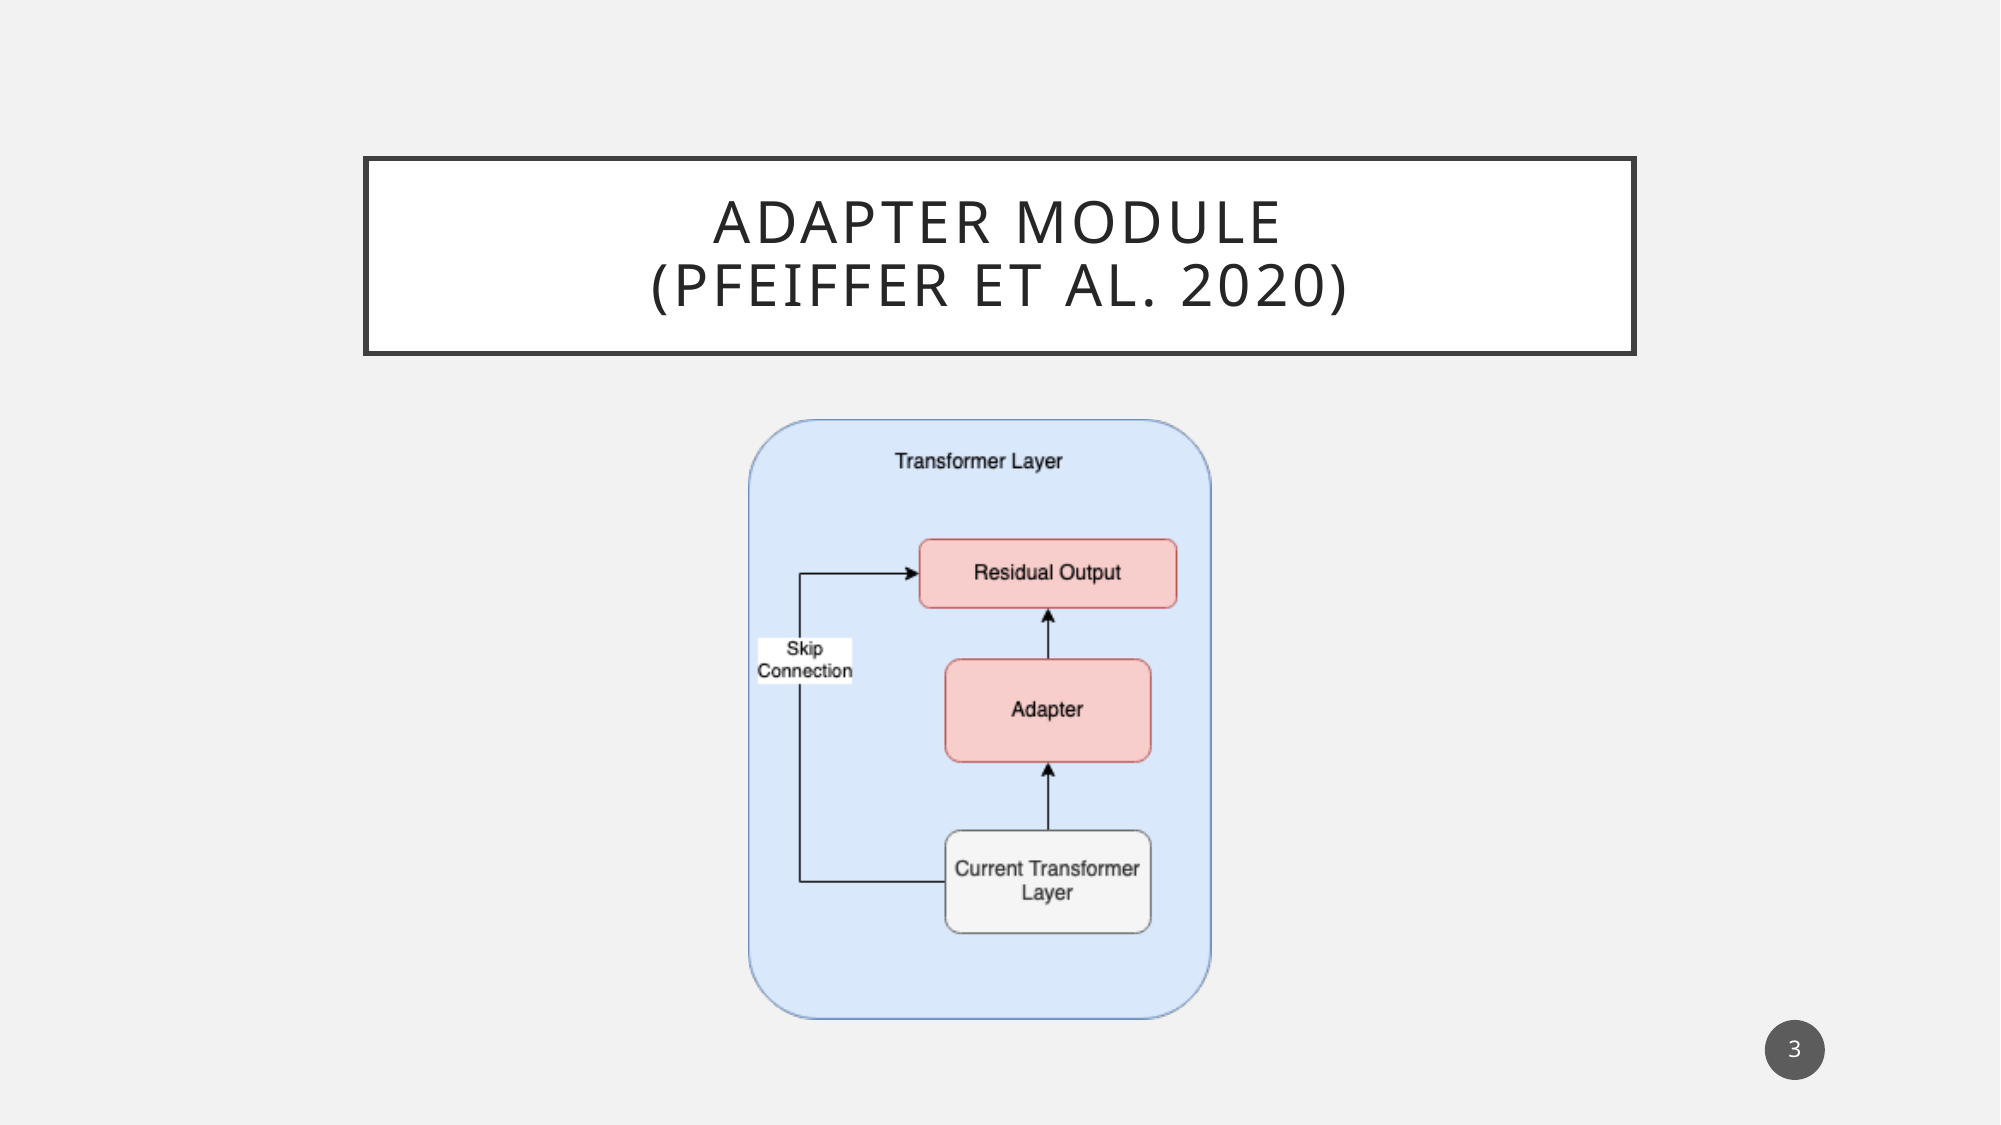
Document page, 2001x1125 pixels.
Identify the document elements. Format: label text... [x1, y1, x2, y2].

slide_number 3 [1764, 1019, 1825, 1080]
picture [748, 419, 1212, 1020]
title Adapter Module (Pfeiffer et al. 2020) [363, 156, 1637, 356]
